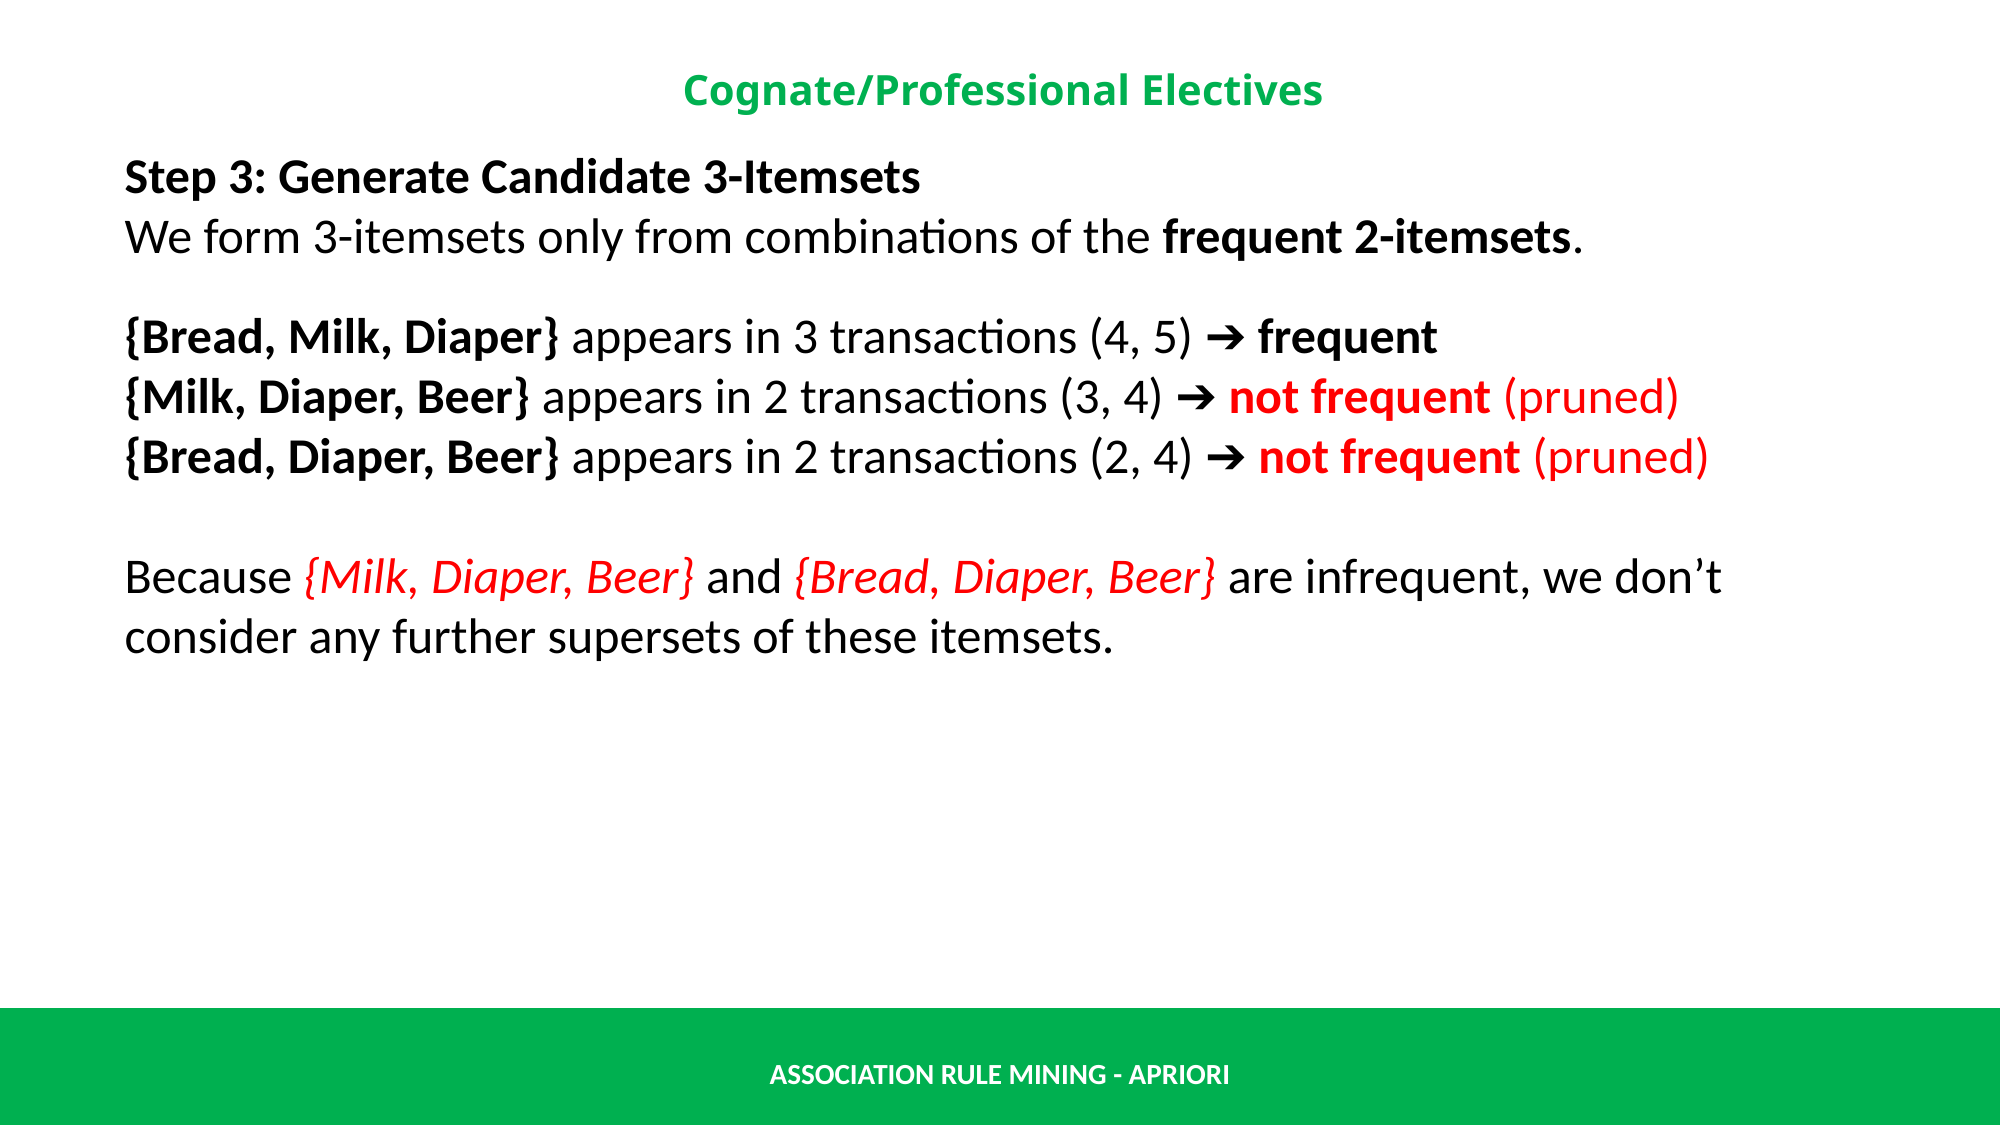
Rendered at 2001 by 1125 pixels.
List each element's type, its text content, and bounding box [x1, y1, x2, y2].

text_box Step 3: Generate Candidate 3-Itemsets We form 3-itemsets only from combinations of the frequent 2-itemsets. {Bread, Milk, Diaper} appears in 3 transactions (4, 5) ➔ frequent {Milk, Diaper, Beer} appears in 2 transactions (3, 4) ➔ not frequent (pruned) {Bread, Diaper, Beer} appears in 2 transactions (2, 4) ➔ not frequent (pruned) Because {Milk, Diaper, Beer} and {Bread, Diaper, Beer} are infrequent, we don’t consider any further supersets of these itemsets. [109, 135, 1842, 671]
